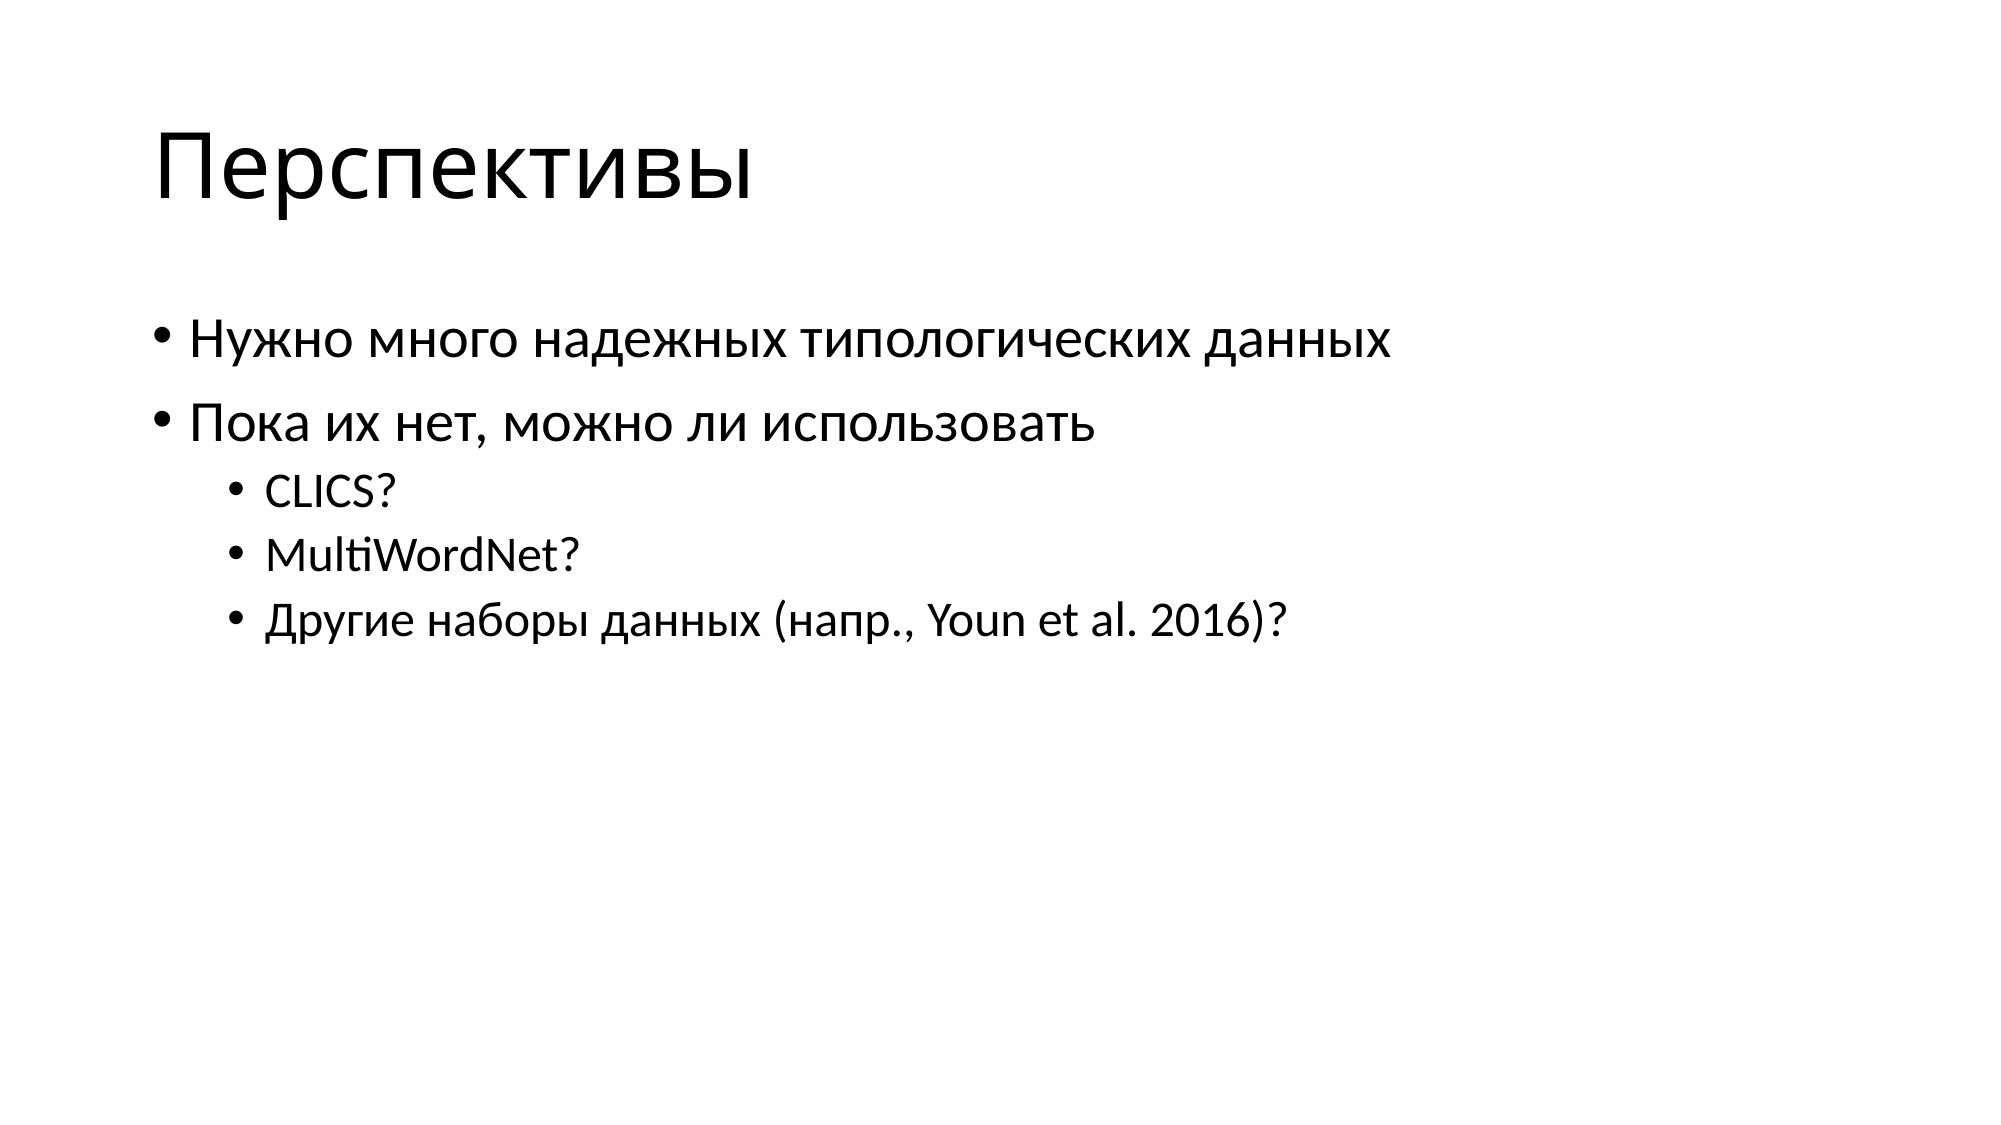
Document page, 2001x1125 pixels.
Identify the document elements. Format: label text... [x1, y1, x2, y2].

list Нужно много надежных типологических данных Пока их нет, можно ли использовать CLICS? MultiWordNet? Другие наборы данных (напр., Youn et al. 2016)? [137, 299, 1863, 1014]
title Перспективы [137, 59, 1863, 278]
